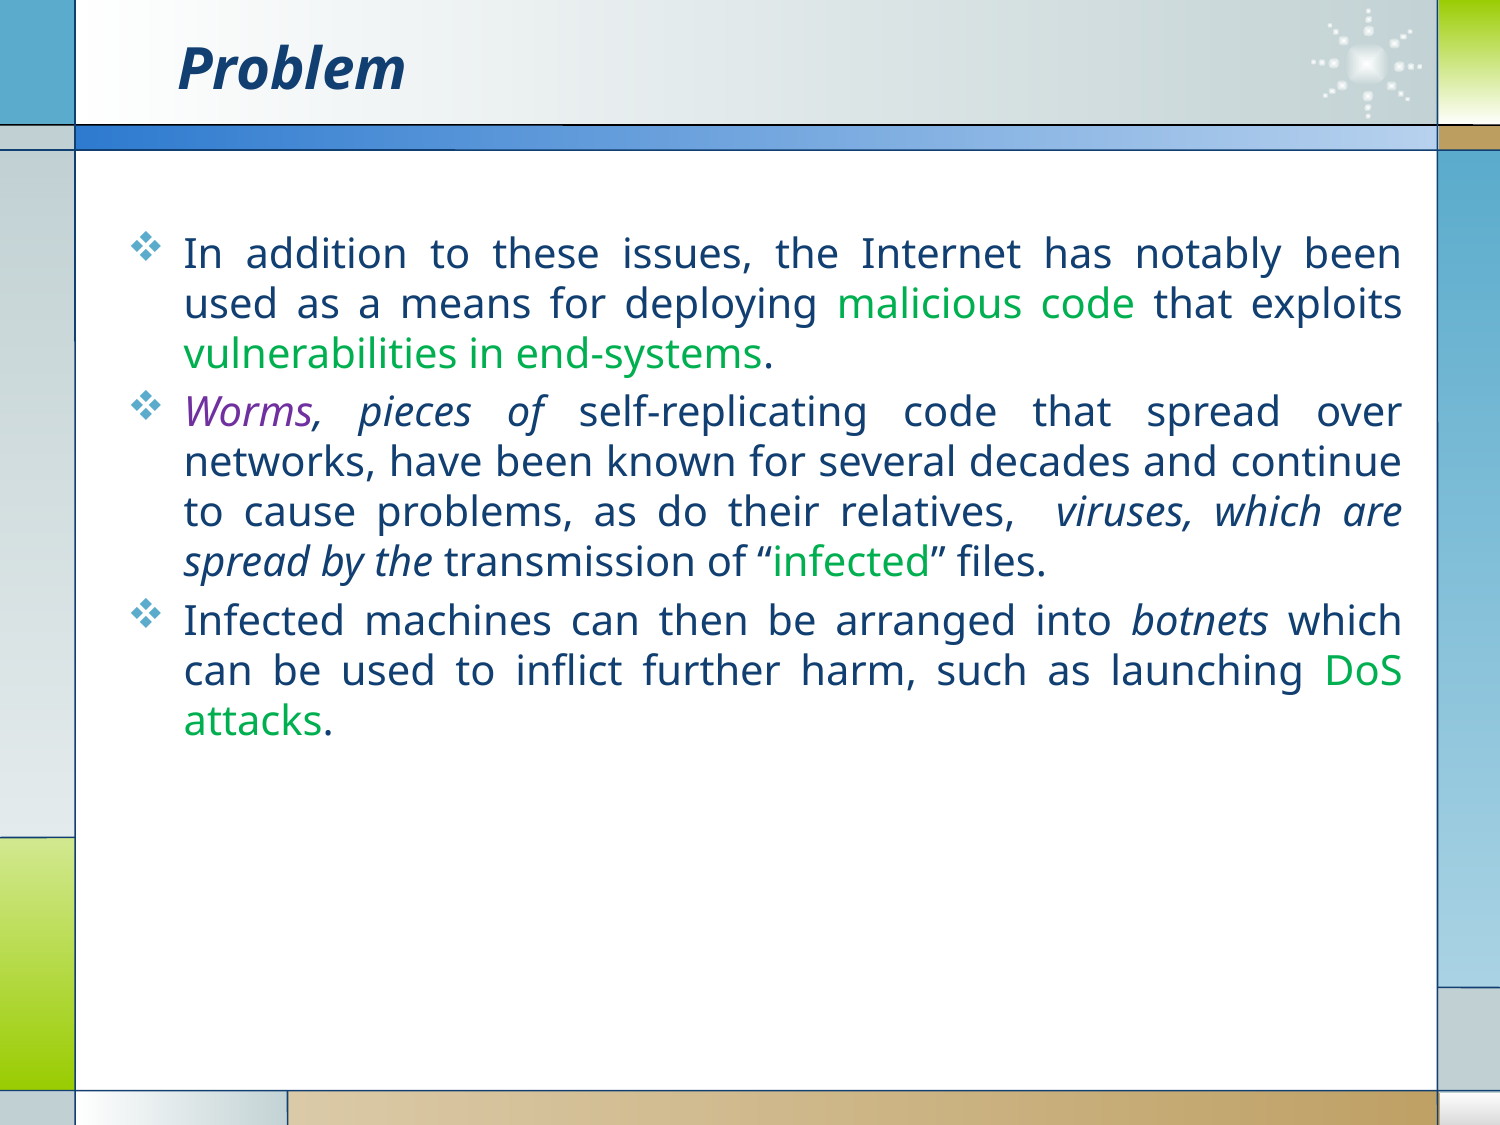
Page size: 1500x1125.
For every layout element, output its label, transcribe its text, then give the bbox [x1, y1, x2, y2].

title Problem [162, 19, 1263, 113]
list In addition to these issues, the Internet has notably been used as a means for deploying malicious code that exploits vulnerabilities in end-systems. Worms, pieces of self-replicating code that spread over networks, have been known for several decades and continue to cause problems, as do their relatives, viruses, which are spread by the transmission of “infected” files. Infected machines can then be arranged into botnets which can be used to inflict further harm, such as launching DoS attacks. [111, 160, 1419, 1000]
